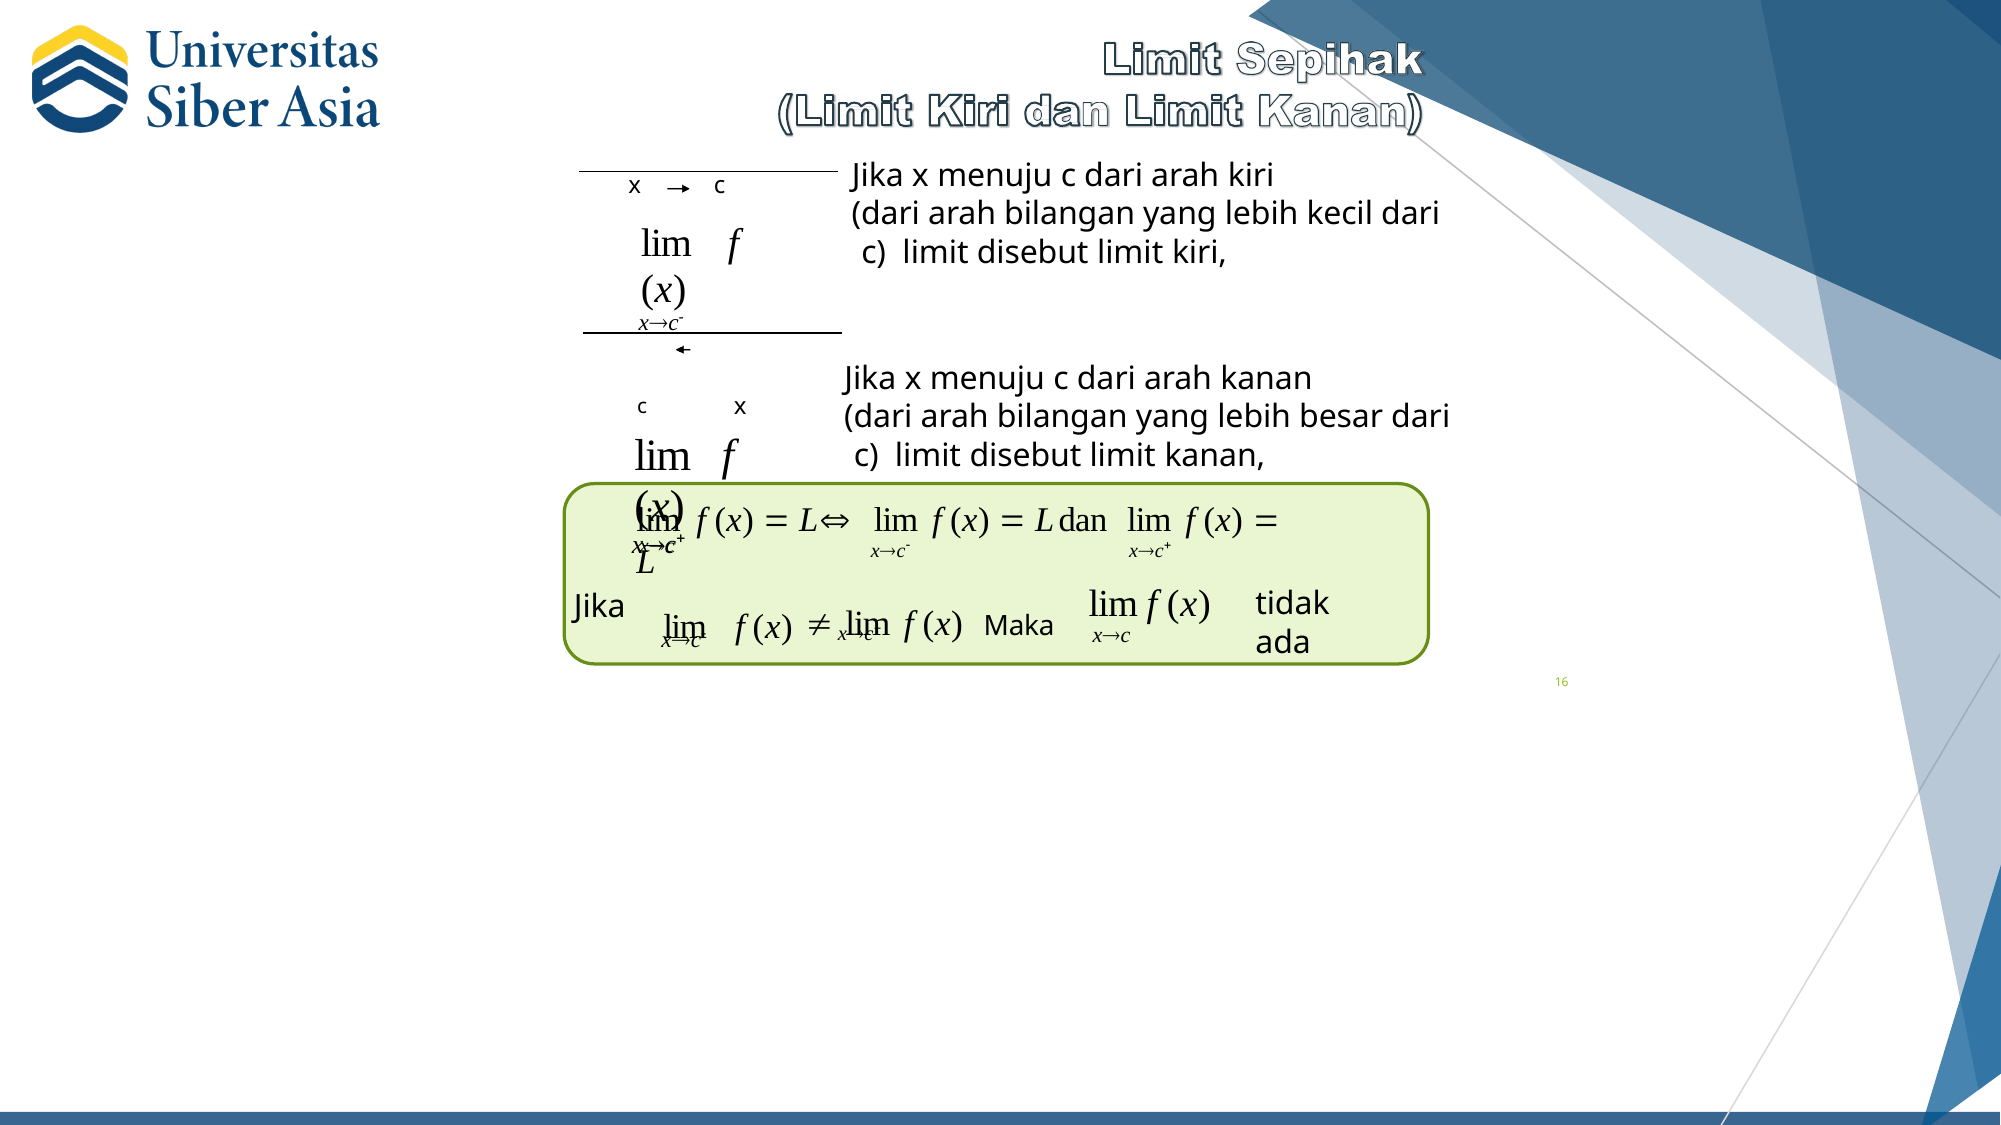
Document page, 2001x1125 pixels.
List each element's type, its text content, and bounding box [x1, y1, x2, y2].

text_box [1103, 41, 1224, 78]
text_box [927, 92, 1011, 129]
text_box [562, 482, 1430, 666]
text_box 16 [1553, 672, 1569, 689]
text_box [1234, 40, 1428, 86]
text_box Jika x menuju c dari arah kiri (dari arah bilangan yang lebih kecil dari c) limit disebut limit kiri, [850, 152, 1465, 270]
text_box Jika x menuju c dari arah kanan (dari arah bilangan yang lebih besar dari c) limit disebut limit kanan, [843, 355, 1467, 473]
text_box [777, 92, 915, 138]
text_box x c lim f (x) xc c x lim f (x) xc [621, 155, 788, 482]
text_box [1257, 91, 1425, 138]
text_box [1125, 92, 1245, 129]
picture [32, 25, 380, 133]
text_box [1023, 92, 1111, 129]
text_box [675, 345, 691, 354]
